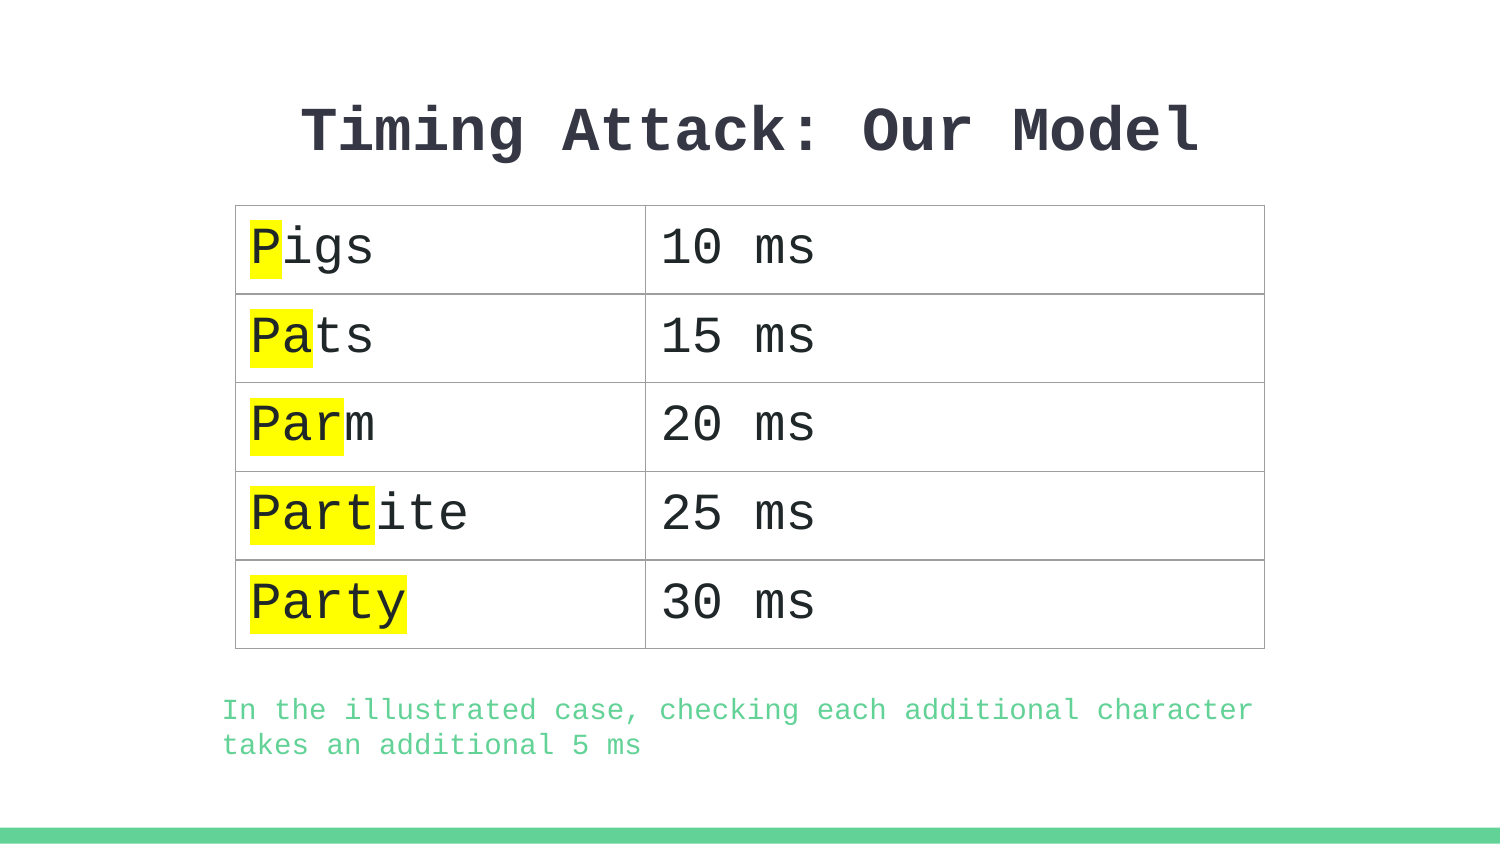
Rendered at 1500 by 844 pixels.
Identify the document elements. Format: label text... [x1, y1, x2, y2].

table_cell 25 ms [646, 472, 1264, 559]
table_header Pigs [236, 206, 645, 293]
title Timing Attack: Our Model [51, 72, 1449, 167]
table_cell 15 ms [646, 295, 1264, 382]
table_cell Party [236, 561, 645, 648]
table_header 10 ms [646, 206, 1264, 293]
table_cell Pats [236, 295, 645, 382]
text_box In the illustrated case, checking each additional character takes an additional 5 ms [206, 675, 1336, 751]
table_cell 30 ms [646, 561, 1264, 648]
table_cell 20 ms [646, 383, 1264, 471]
table_cell Partite [236, 472, 645, 559]
table_cell Parm [236, 383, 645, 471]
